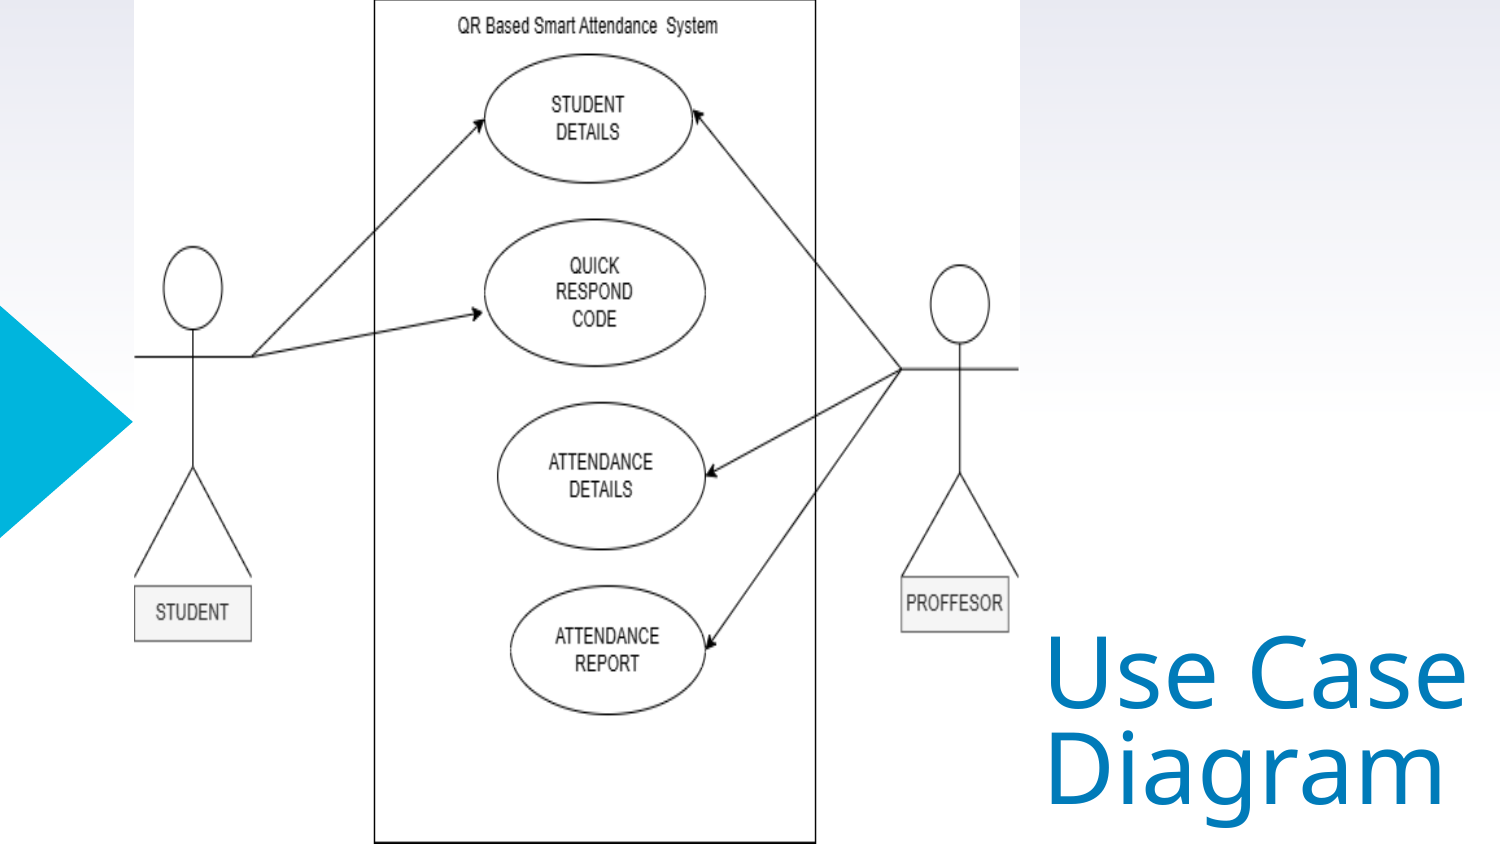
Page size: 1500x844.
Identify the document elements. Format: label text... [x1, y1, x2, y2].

title Use Case Diagram [1042, 682, 1500, 824]
picture [133, 0, 1021, 844]
